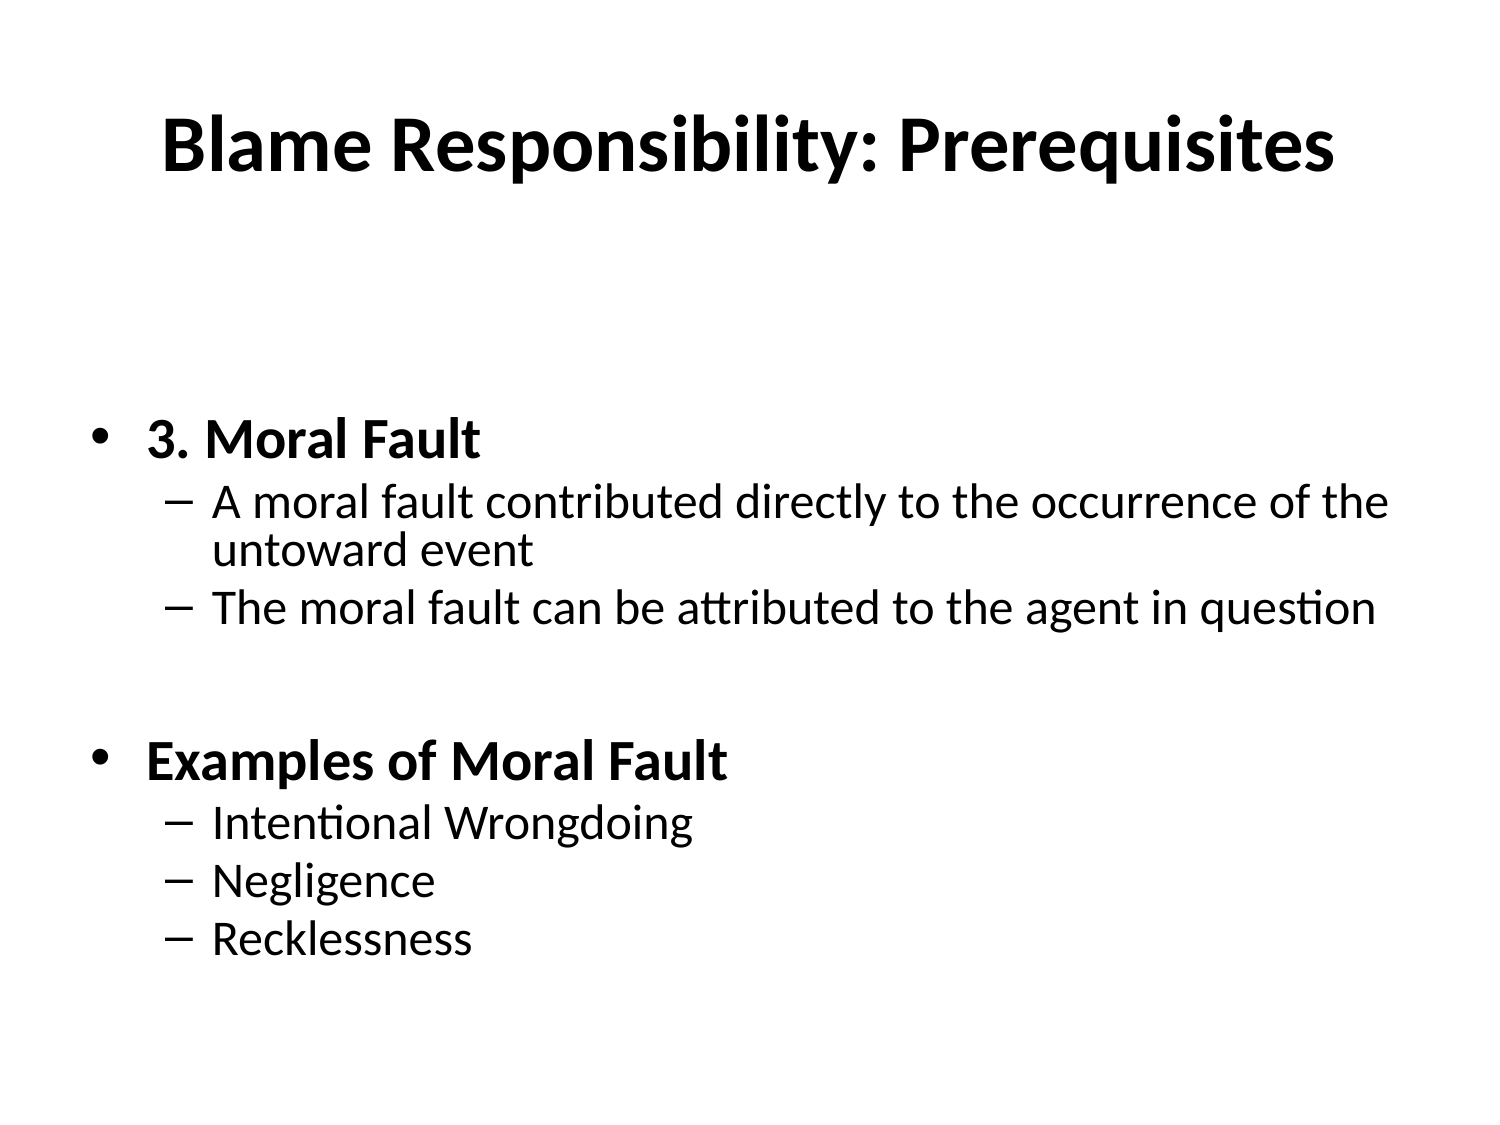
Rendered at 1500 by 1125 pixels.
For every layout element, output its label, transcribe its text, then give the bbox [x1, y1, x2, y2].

list 3. Moral Fault A moral fault contributed directly to the occurrence of the untoward event The moral fault can be attributed to the agent in question Examples of Moral Fault Intentional Wrongdoing Negligence Recklessness [75, 324, 1425, 1025]
title Blame Responsibility: Prerequisites [75, 45, 1425, 233]
